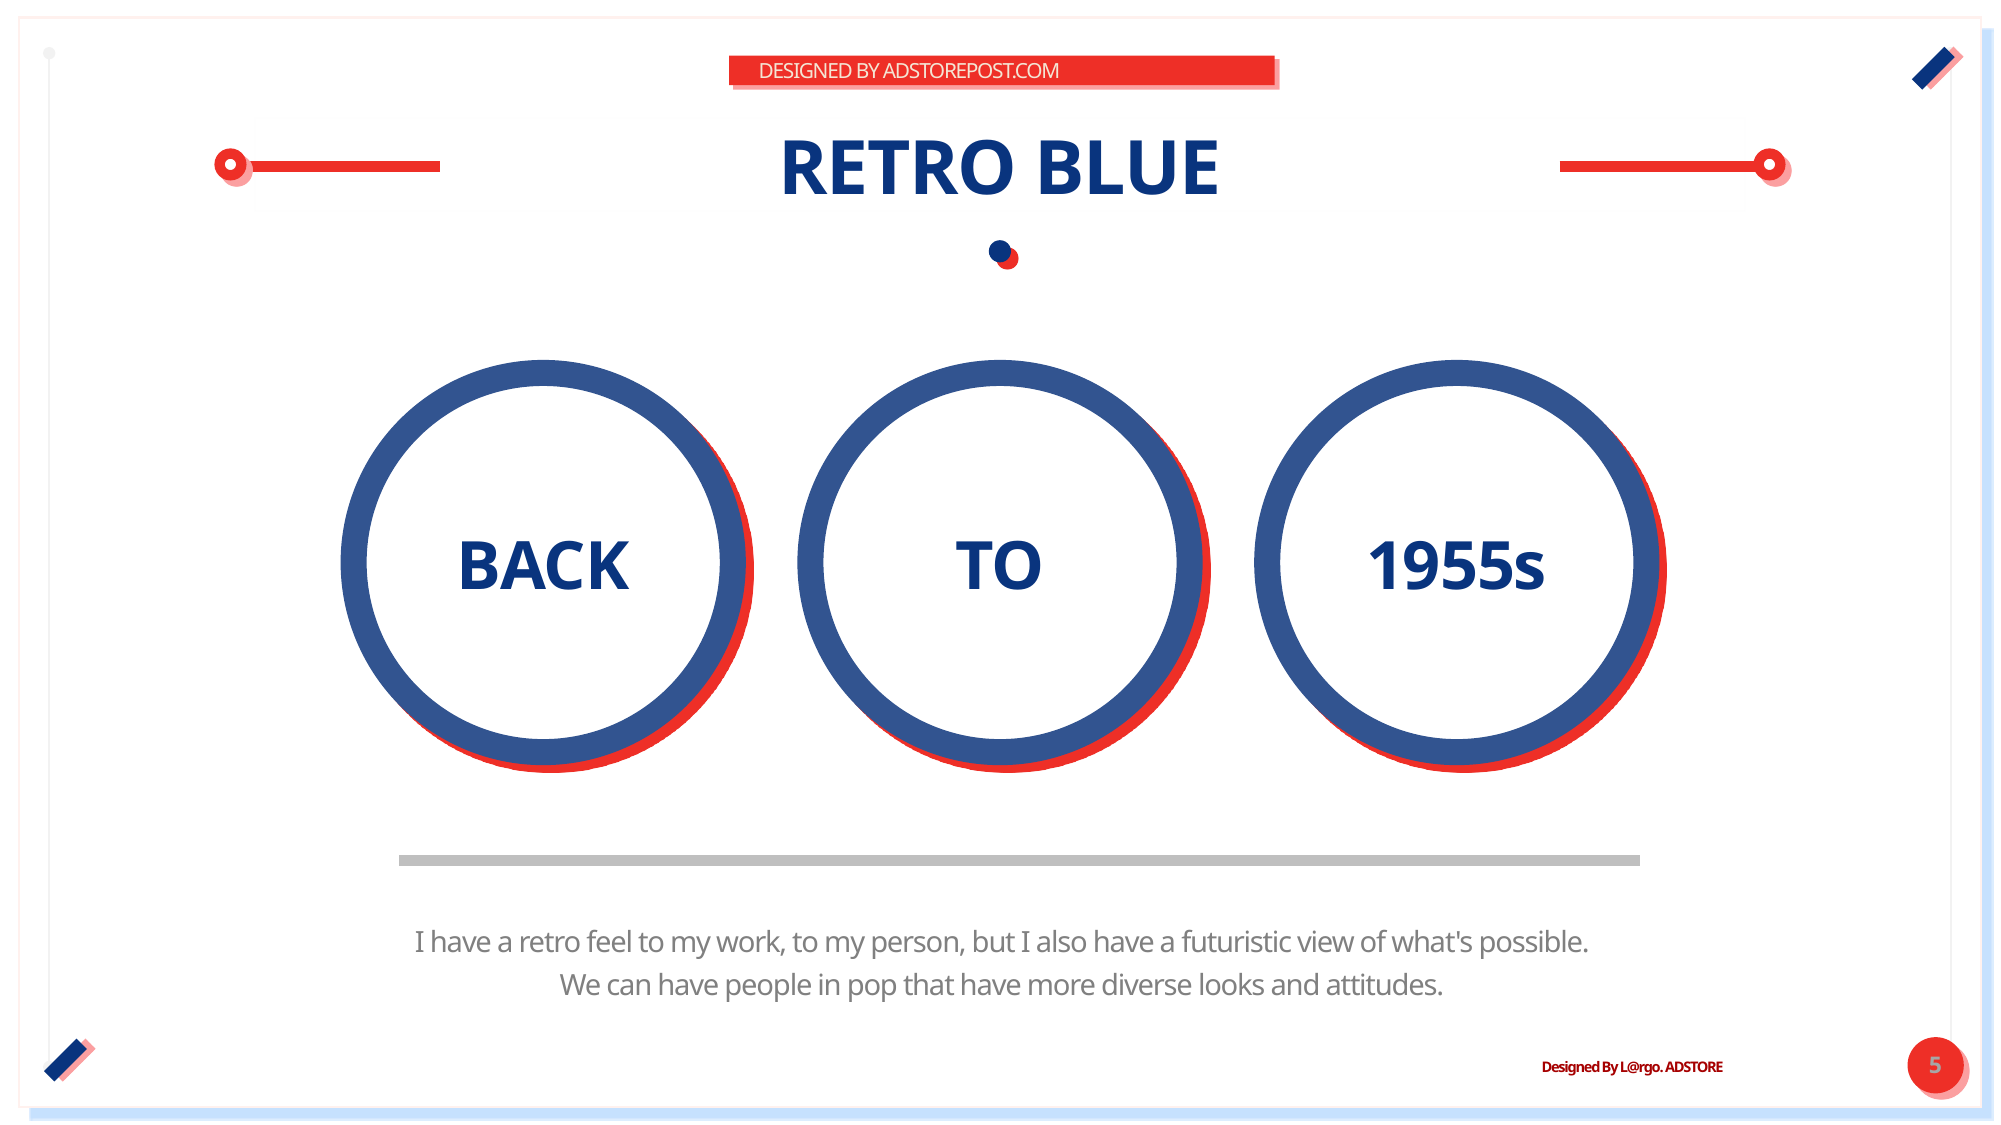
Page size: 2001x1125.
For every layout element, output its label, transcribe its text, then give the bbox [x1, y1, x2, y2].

subtitle DESIGNED BY ADSTOREPOST.COM [729, 55, 1275, 86]
text_box BACK [352, 371, 734, 754]
slide_number 5 [1888, 1049, 1983, 1084]
text_box 1955s [1266, 371, 1648, 754]
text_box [219, 153, 441, 176]
text_box TO [809, 371, 1191, 754]
footer Designed By L@rgo. ADSTORE [1541, 1040, 1895, 1089]
title RETRO BLUE [254, 117, 1746, 212]
text_box [987, 239, 1013, 264]
list I have a retro feel to my work, to my person, but I also have a futuristic view of what's possible. We can have people in pop that have more diverse looks and attitudes. [383, 806, 1622, 1112]
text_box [1559, 153, 1781, 176]
